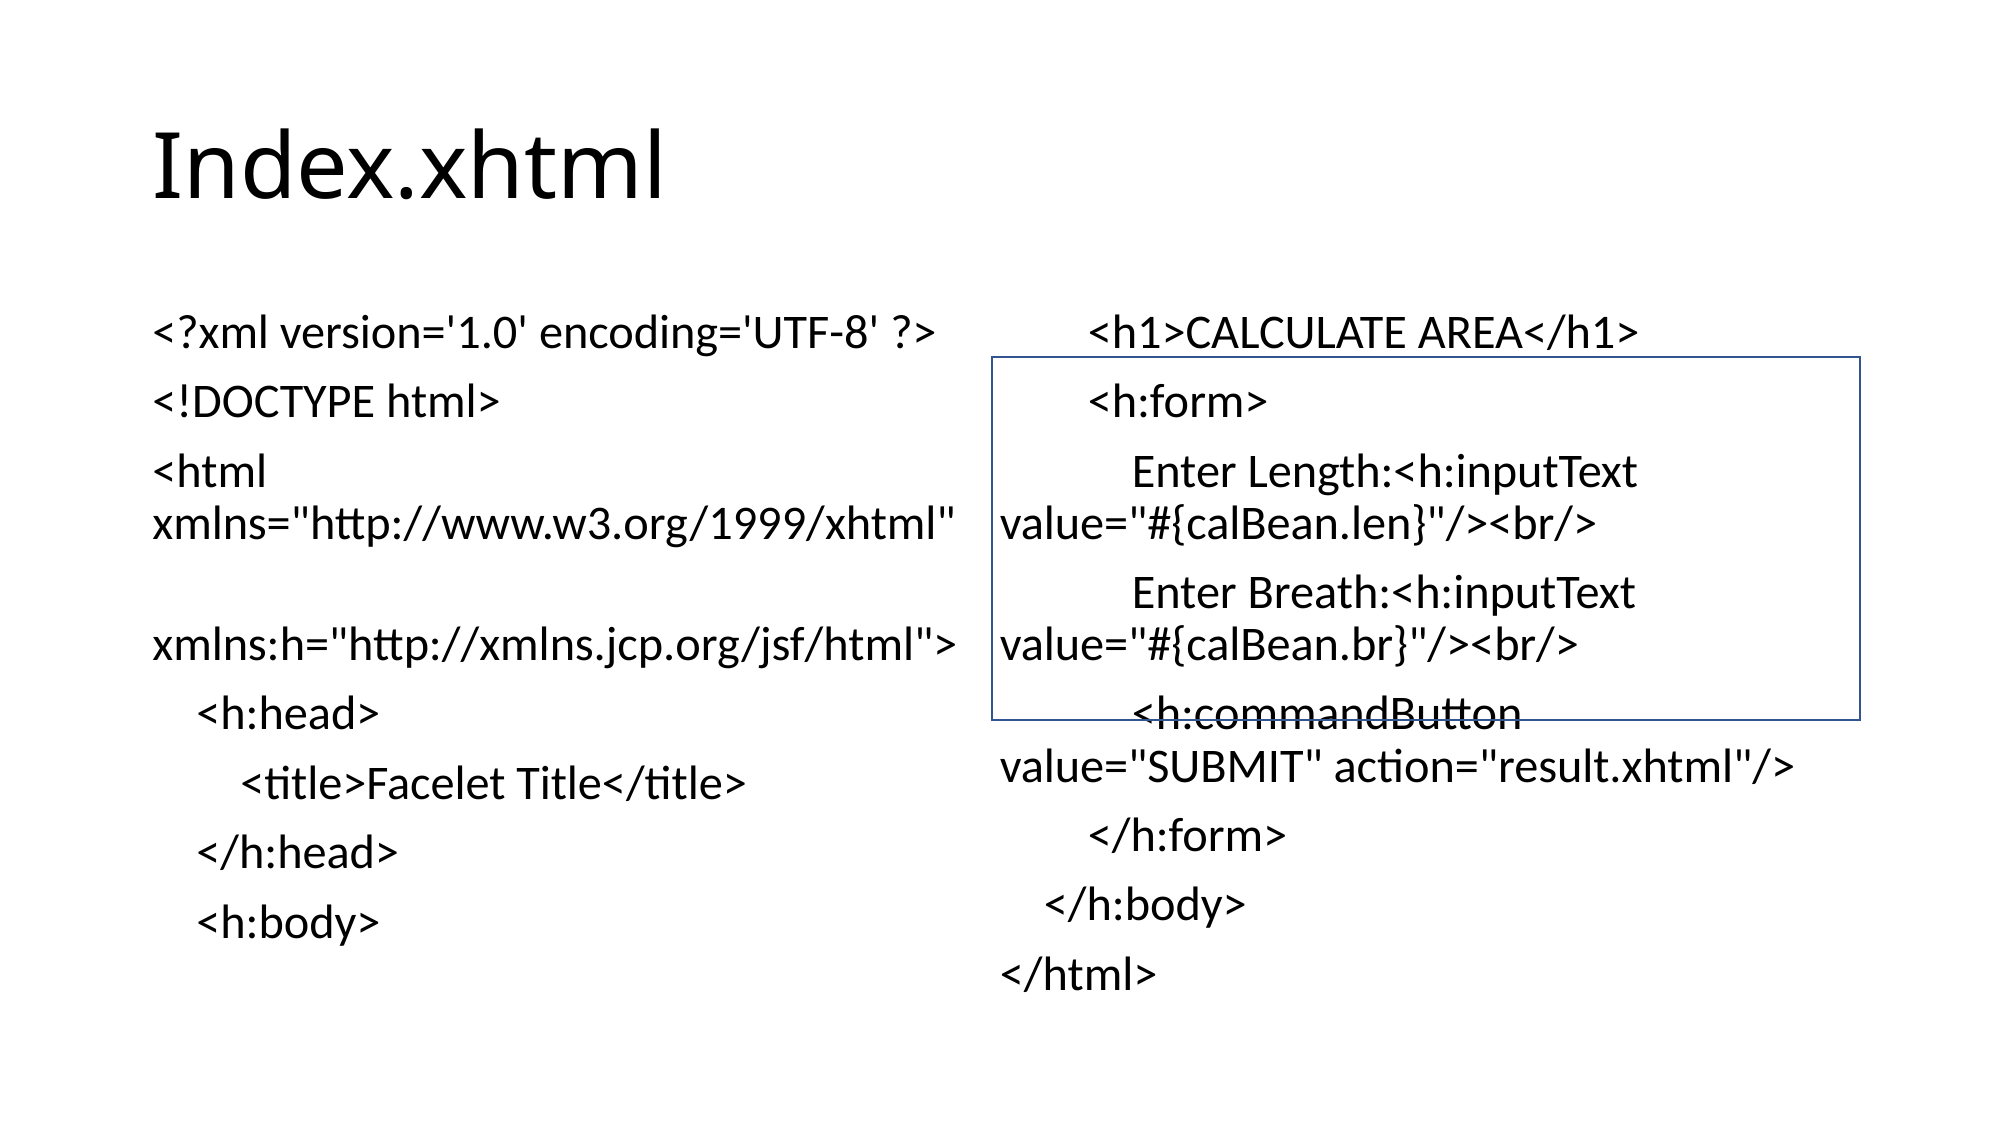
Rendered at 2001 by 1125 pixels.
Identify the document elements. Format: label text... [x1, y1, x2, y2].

list <?xml version='1.0' encoding='UTF-8' ?> <!DOCTYPE html> <html xmlns="http://www.w3.org/1999/xhtml" xmlns:h="http://xmlns.jcp.org/jsf/html"> <h:head> <title>Facelet Title</title> </h:head> <h:body> <h1>CALCULATE AREA</h1> <h:form> Enter Length:<h:inputText value="#{calBean.len}"/><br/> Enter Breath:<h:inputText value="#{calBean.br}"/><br/> <h:commandButton value="SUBMIT" action="result.xhtml"/> </h:form> </h:body> </html> [137, 299, 1863, 1014]
title Index.xhtml [137, 59, 1863, 278]
text_box [991, 356, 1861, 721]
